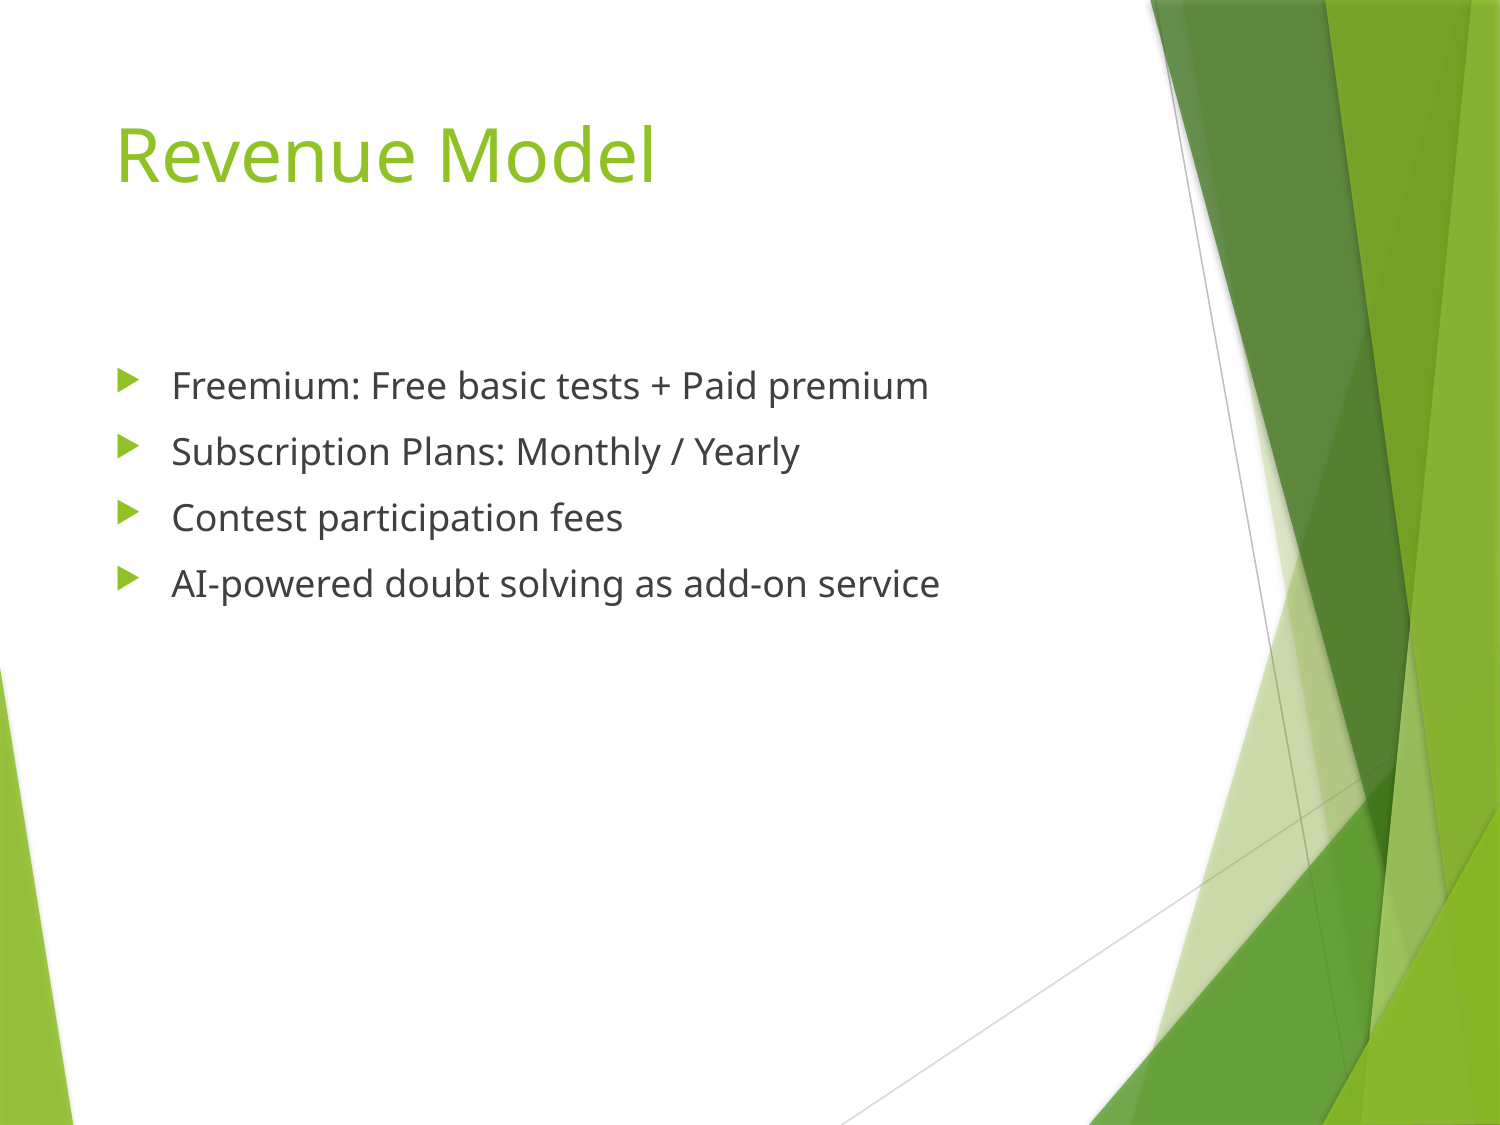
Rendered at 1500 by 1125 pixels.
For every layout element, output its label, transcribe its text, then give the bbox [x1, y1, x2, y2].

title Revenue Model [99, 99, 1142, 317]
list Freemium: Free basic tests + Paid premium Subscription Plans: Monthly / Yearly Contest participation fees AI-powered doubt solving as add-on service [99, 354, 1142, 992]
